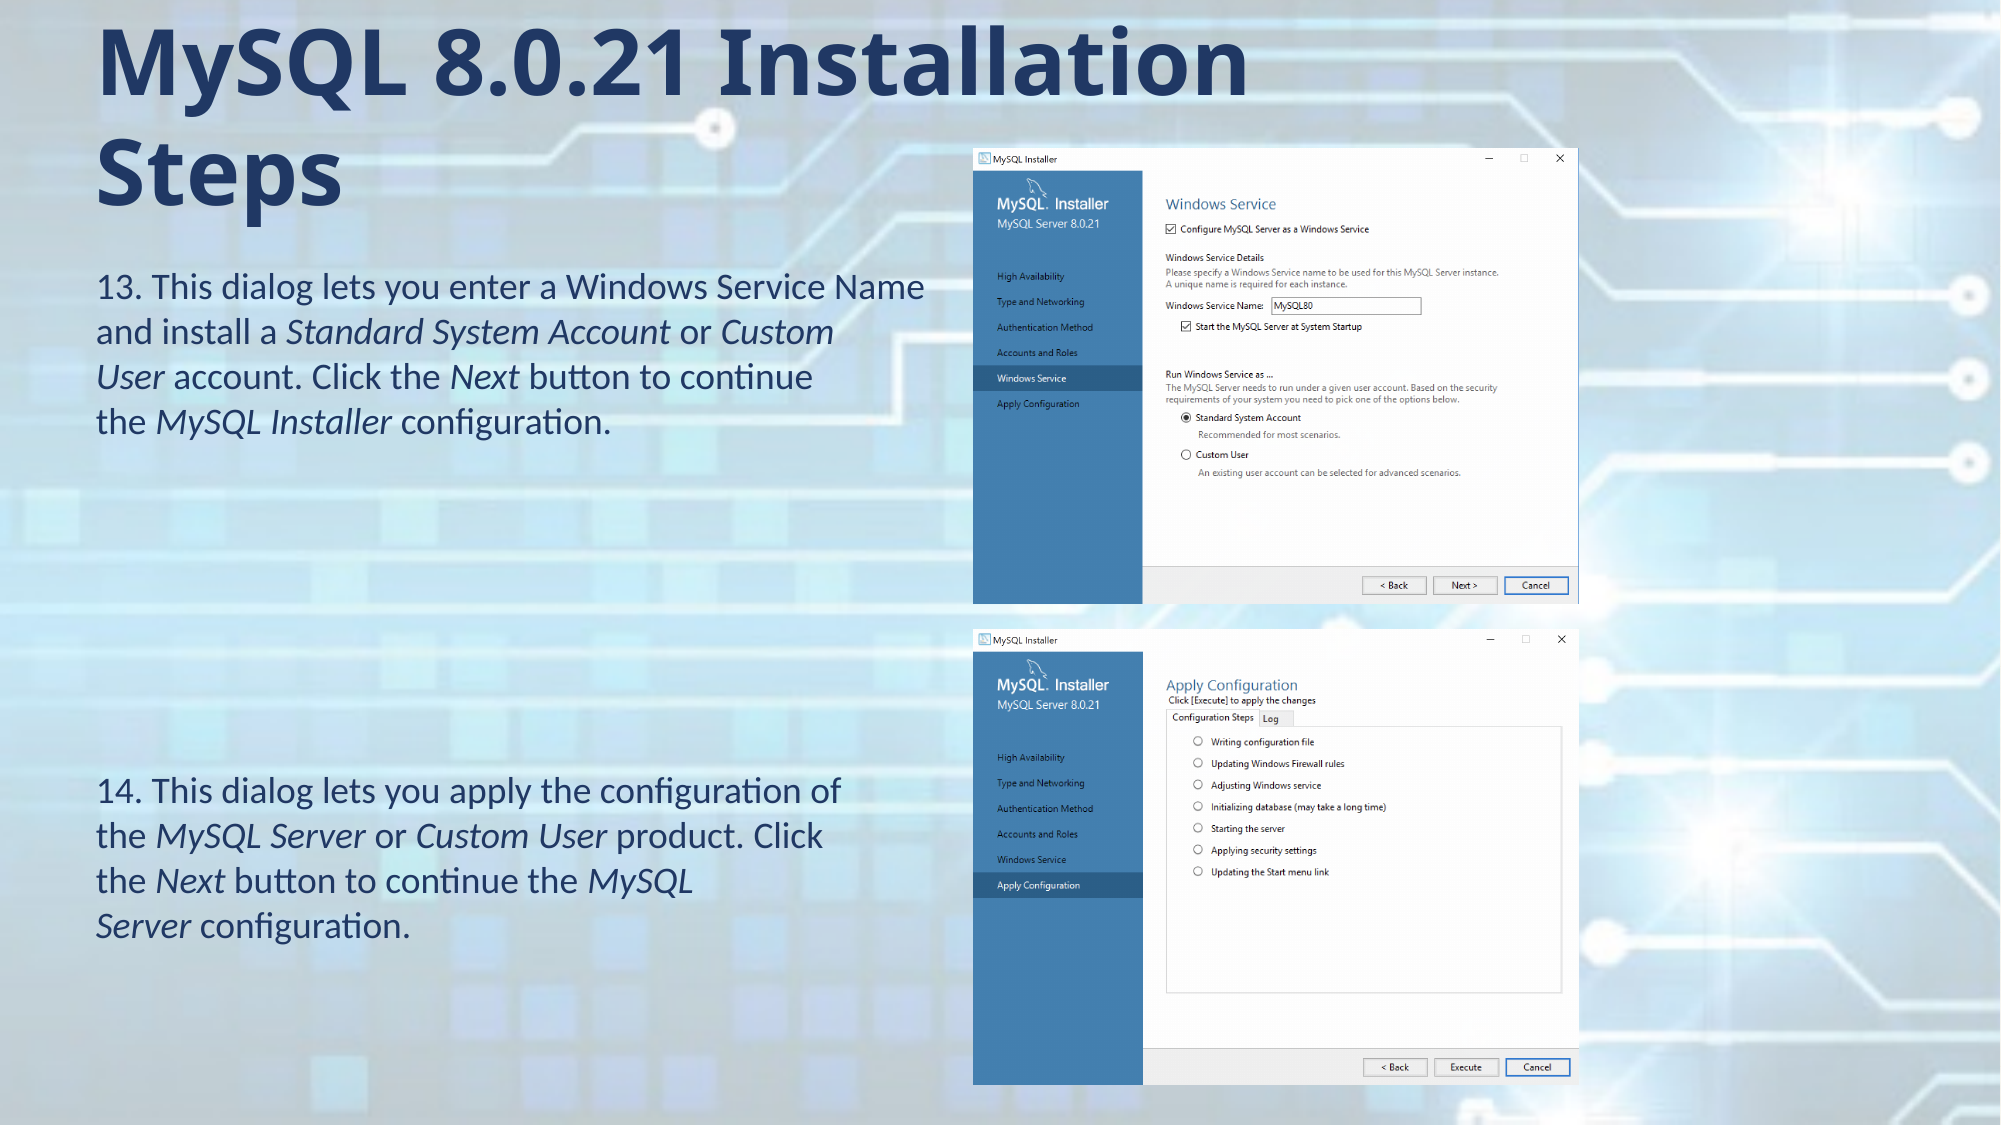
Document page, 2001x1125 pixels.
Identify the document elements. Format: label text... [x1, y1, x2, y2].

picture [0, 0, 2001, 1125]
text_box MySQL 8.0.21 Installation Steps [81, 0, 1270, 232]
text_box 14. This dialog lets you apply the configuration of the MySQL Server or Custom User product. Click the Next button to continue the MySQL Server configuration. [81, 758, 969, 954]
text_box This dialog lets you enter a Windows Service Name and install a Standard System Account or Custom User account. Click the Next button to continue the MySQL Installer configuration. [81, 254, 969, 495]
